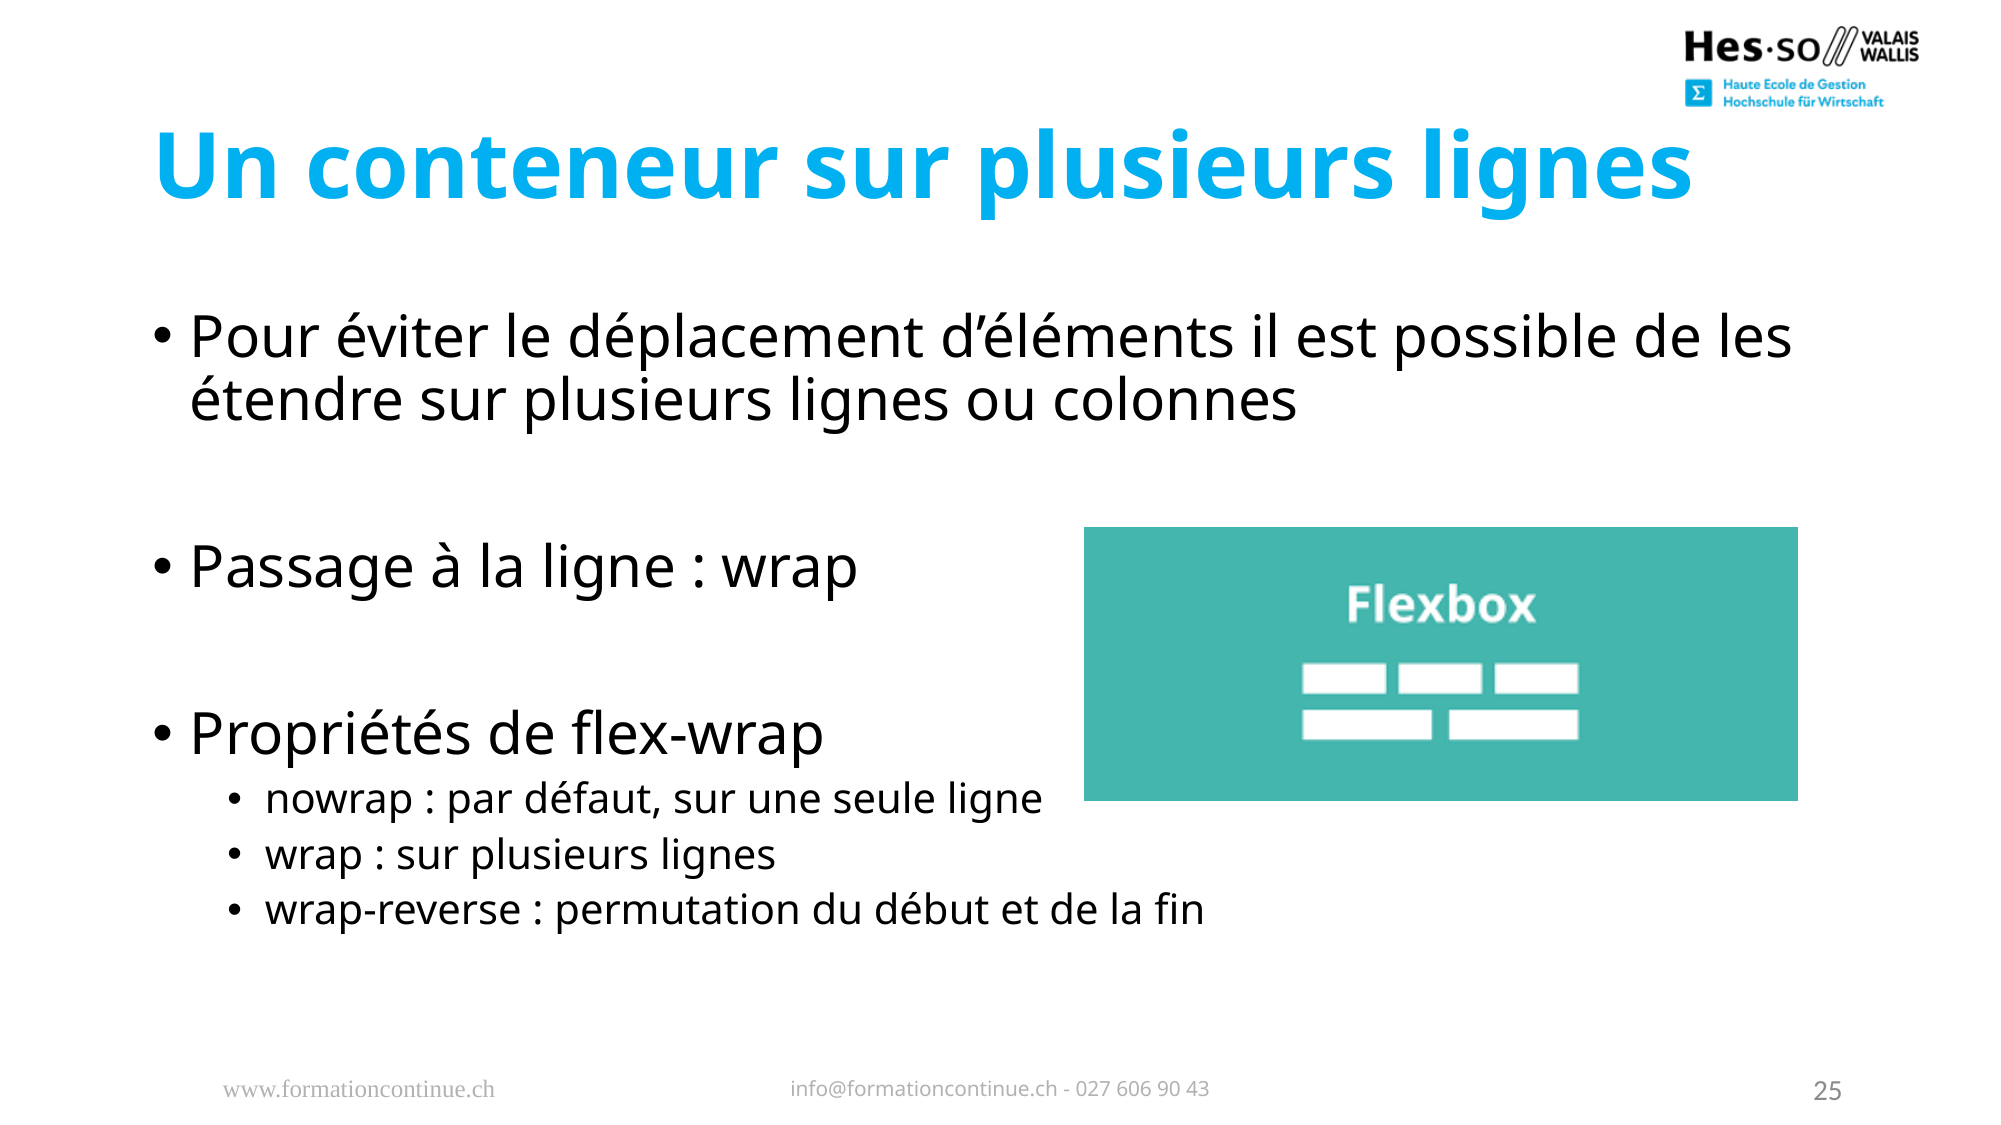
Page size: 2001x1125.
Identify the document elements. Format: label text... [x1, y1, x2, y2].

picture [1084, 527, 1798, 801]
footer info@formationcontinue.ch - 027 606 90 43 [683, 1057, 1317, 1118]
slide_number www.formationcontinue.ch [207, 1057, 658, 1118]
picture [1685, 26, 1919, 107]
slide_number 25 [1441, 1059, 1858, 1118]
list Pour éviter le déplacement d’éléments il est possible de les étendre sur plusieurs lignes ou colonnes Passage à la ligne : wrap Propriétés de flex-wrap nowrap : par défaut, sur une seule ligne wrap : sur plusieurs lignes wrap-reverse : permutation du début et de la fin [137, 299, 1863, 1014]
title Un conteneur sur plusieurs lignes [137, 59, 1863, 278]
